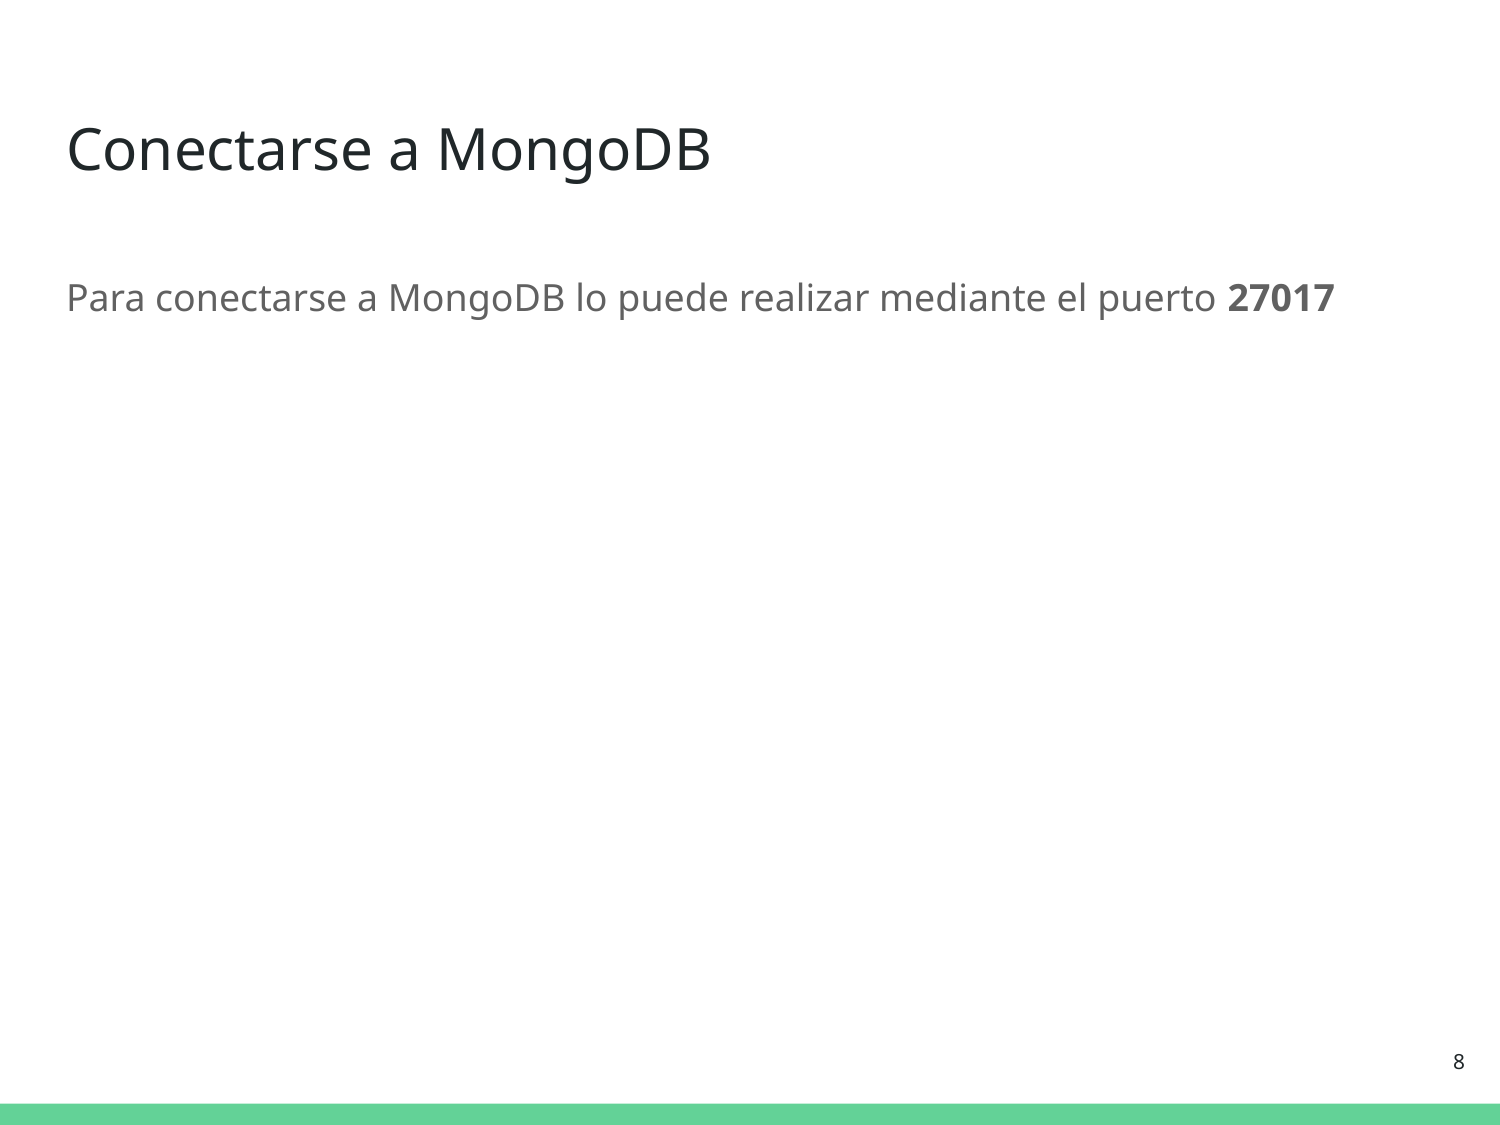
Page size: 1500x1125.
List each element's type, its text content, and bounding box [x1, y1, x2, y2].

slide_number ‹#› [1389, 1019, 1480, 1106]
title Conectarse a MongoDB [51, 97, 1449, 223]
list Para conectarse a MongoDB lo puede realizar mediante el puerto 27017 [51, 252, 1449, 1000]
